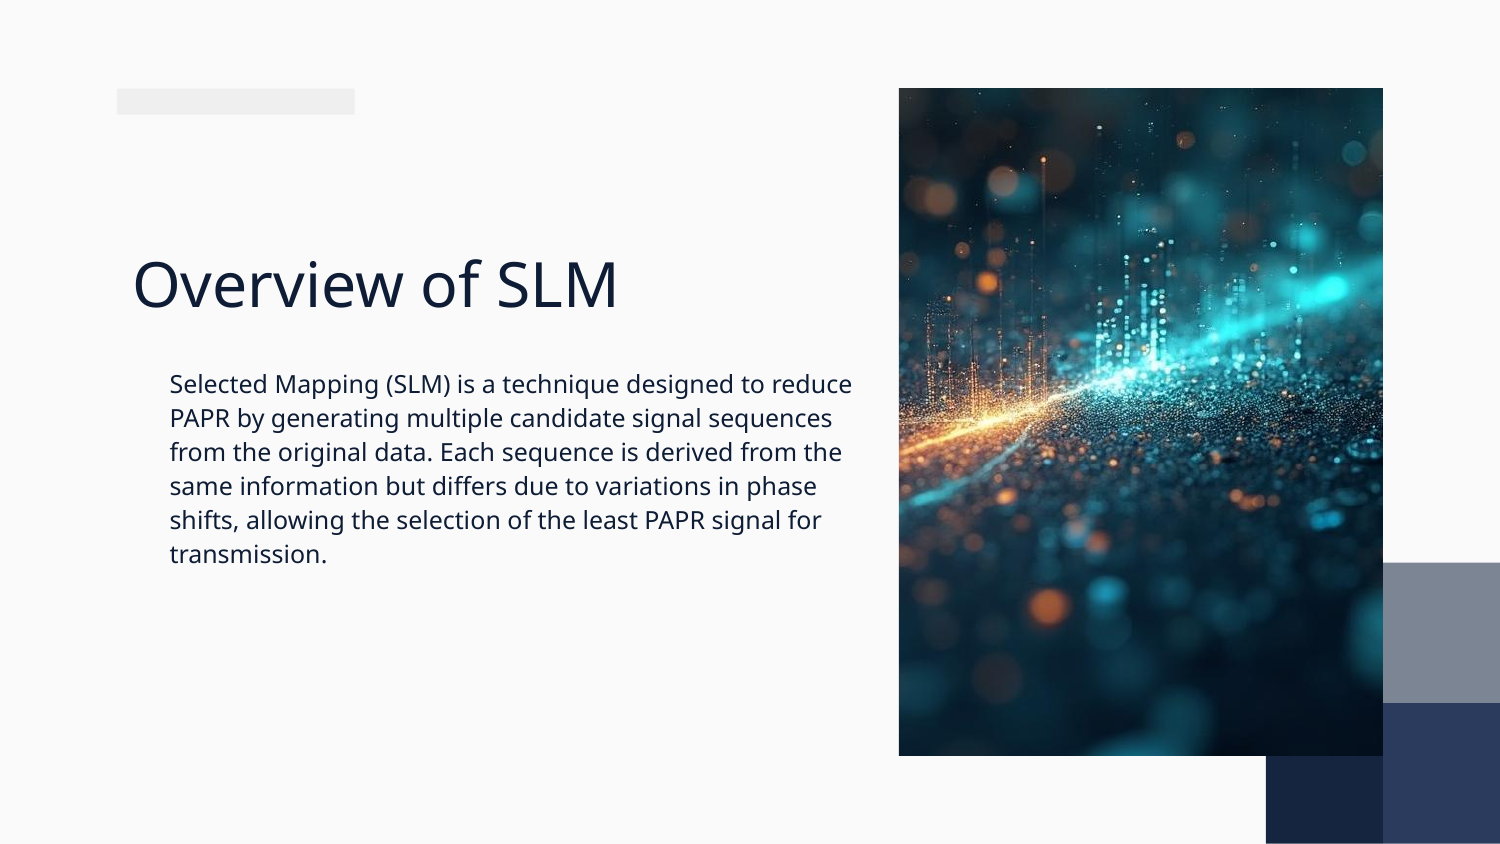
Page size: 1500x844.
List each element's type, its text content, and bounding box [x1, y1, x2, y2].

picture [898, 88, 1384, 756]
title Overview of SLM [117, 120, 880, 341]
subtitle Selected Mapping (SLM) is a technique designed to reduce PAPR by generating multiple candidate signal sequences from the original data. Each sequence is derived from the same information but differs due to variations in phase shifts, allowing the selection of the least PAPR signal for transmission. [117, 351, 880, 728]
